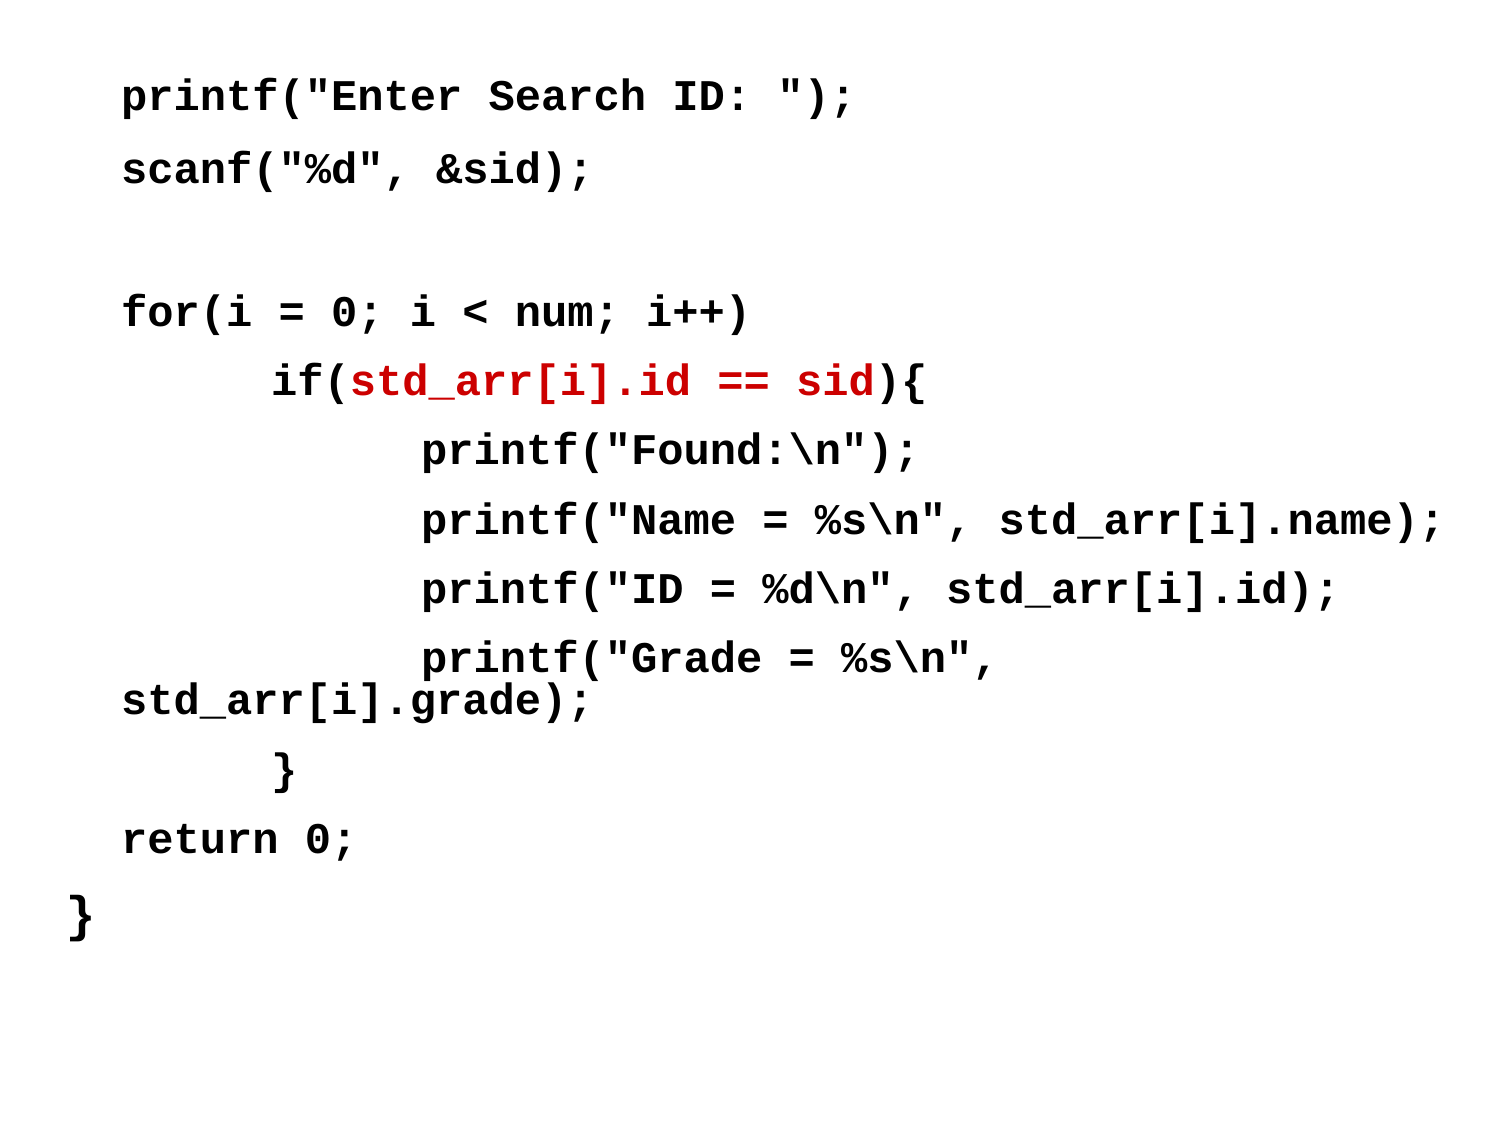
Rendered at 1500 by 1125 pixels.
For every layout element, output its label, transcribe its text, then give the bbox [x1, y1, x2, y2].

text_box printf("Enter Search ID: "); scanf("%d", &sid); for(i = 0; i < num; i++) if(std_arr[i].id == sid){ printf("Found:\n"); printf("Name = %s\n", std_arr[i].name); printf("ID = %d\n", std_arr[i].id); printf("Grade = %s\n", std_arr[i].grade); } return 0; } [50, 69, 1500, 1125]
